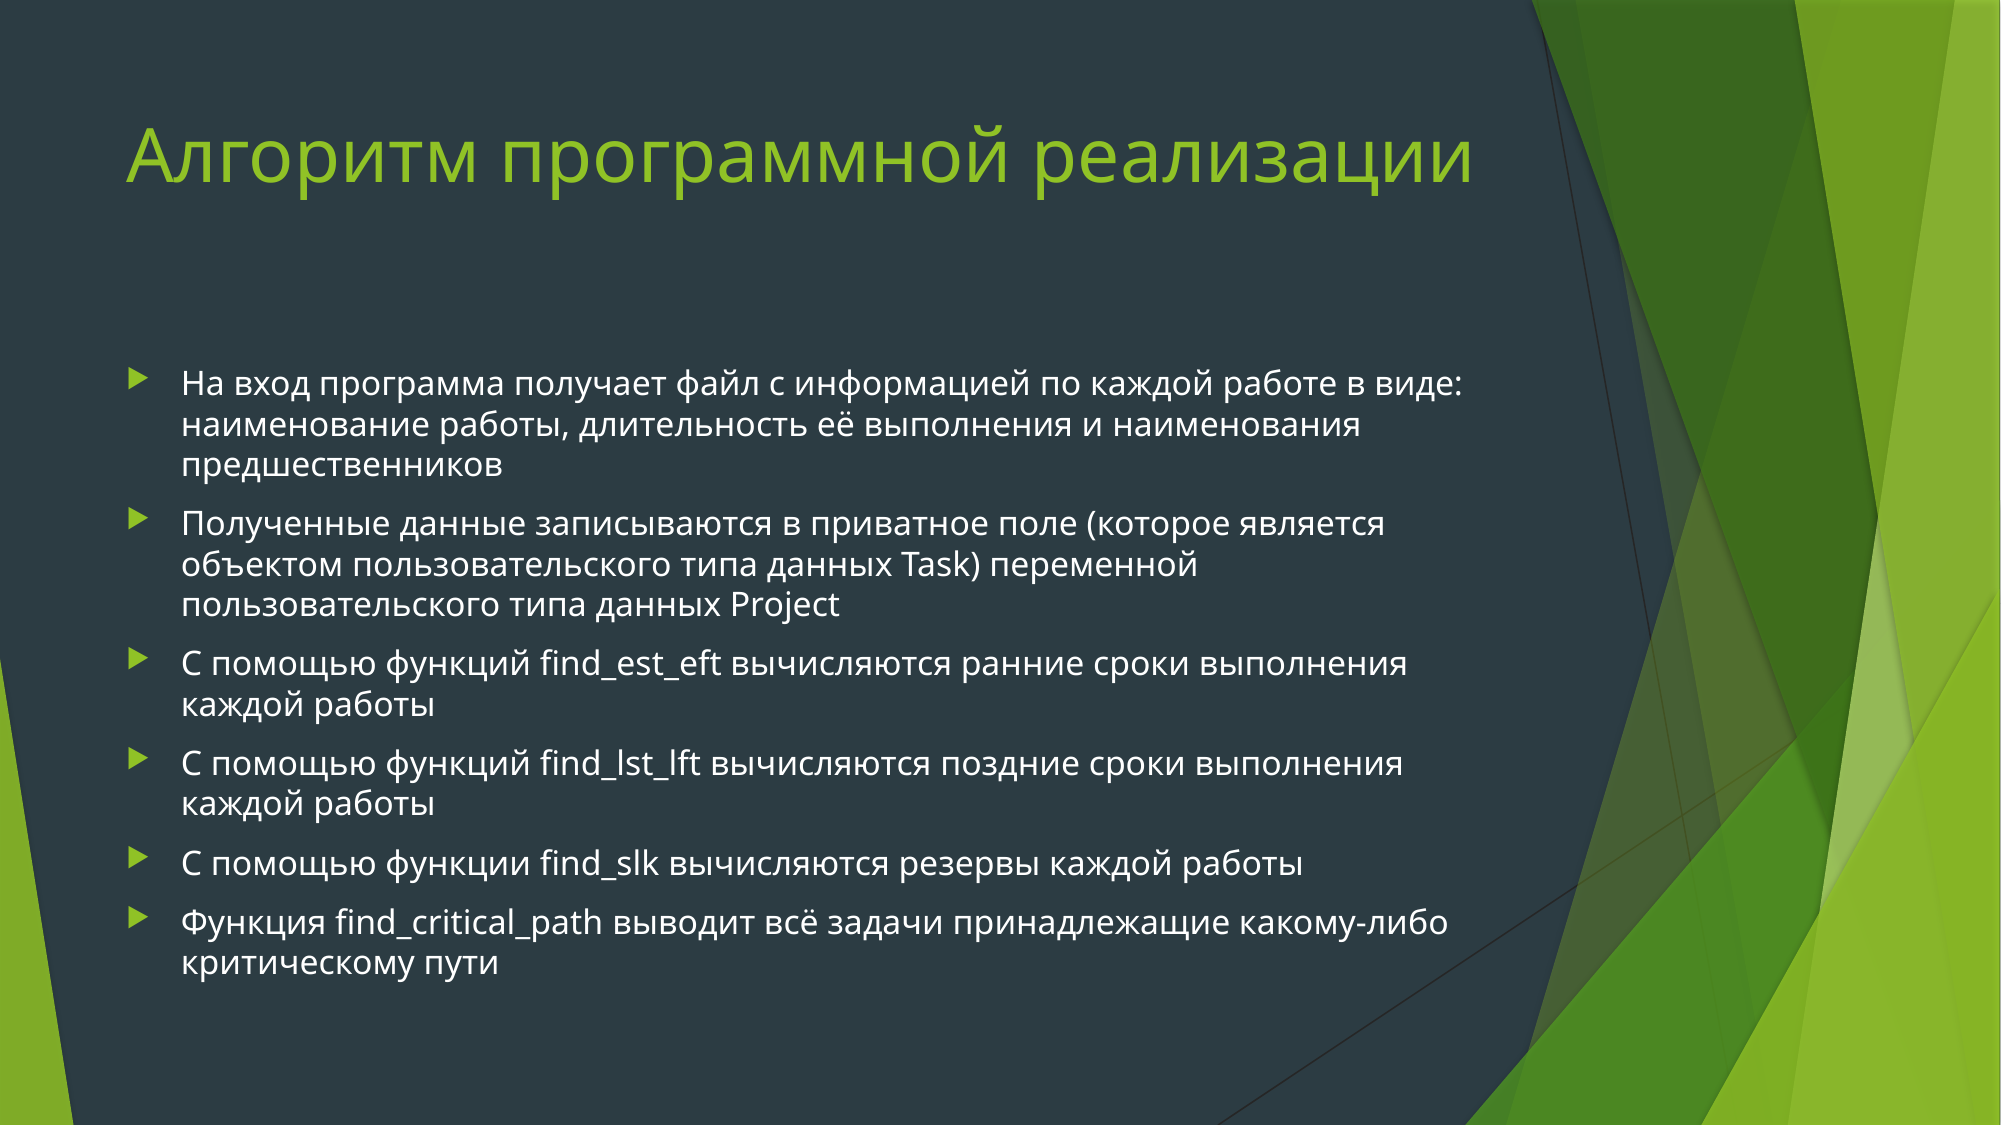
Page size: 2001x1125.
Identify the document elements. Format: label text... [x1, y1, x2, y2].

list На вход программа получает файл с информацией по каждой работе в виде: наименование работы, длительность её выполнения и наименования предшественников Полученные данные записываются в приватное поле (которое является объектом пользовательского типа данных Task) переменной пользовательского типа данных Project С помощью функций find_est_eft вычисляются ранние сроки выполнения каждой работы С помощью функций find_lst_lft вычисляются поздние сроки выполнения каждой работы С помощью функции find_slk вычисляются резервы каждой работы Функция find_critical_path выводит всё задачи принадлежащие какому-либо критическому пути [111, 354, 1522, 992]
title Алгоритм программной реализации [111, 99, 1522, 317]
